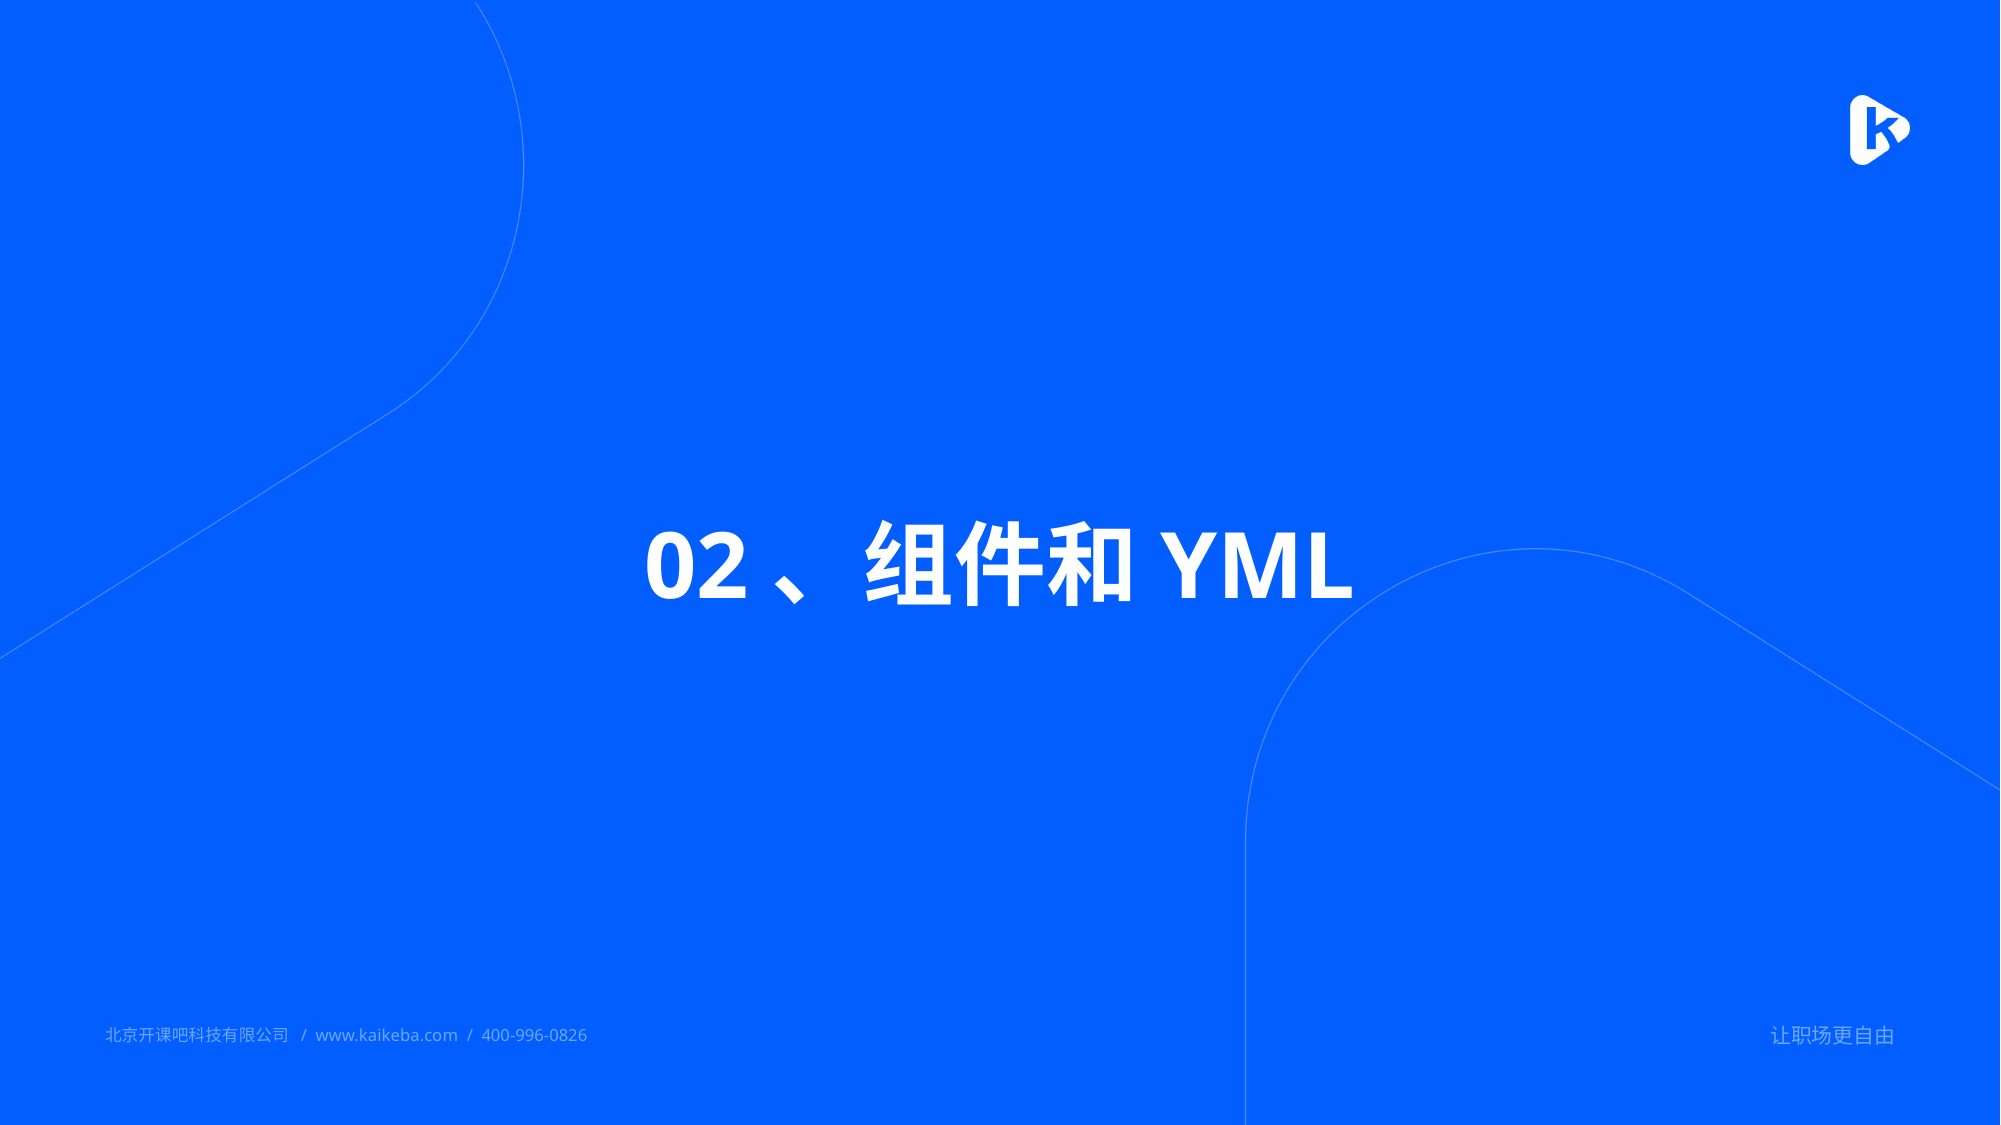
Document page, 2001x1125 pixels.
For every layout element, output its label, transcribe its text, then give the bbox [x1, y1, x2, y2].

picture [1850, 95, 1910, 165]
text_box 02、组件和YML [379, 499, 1621, 624]
